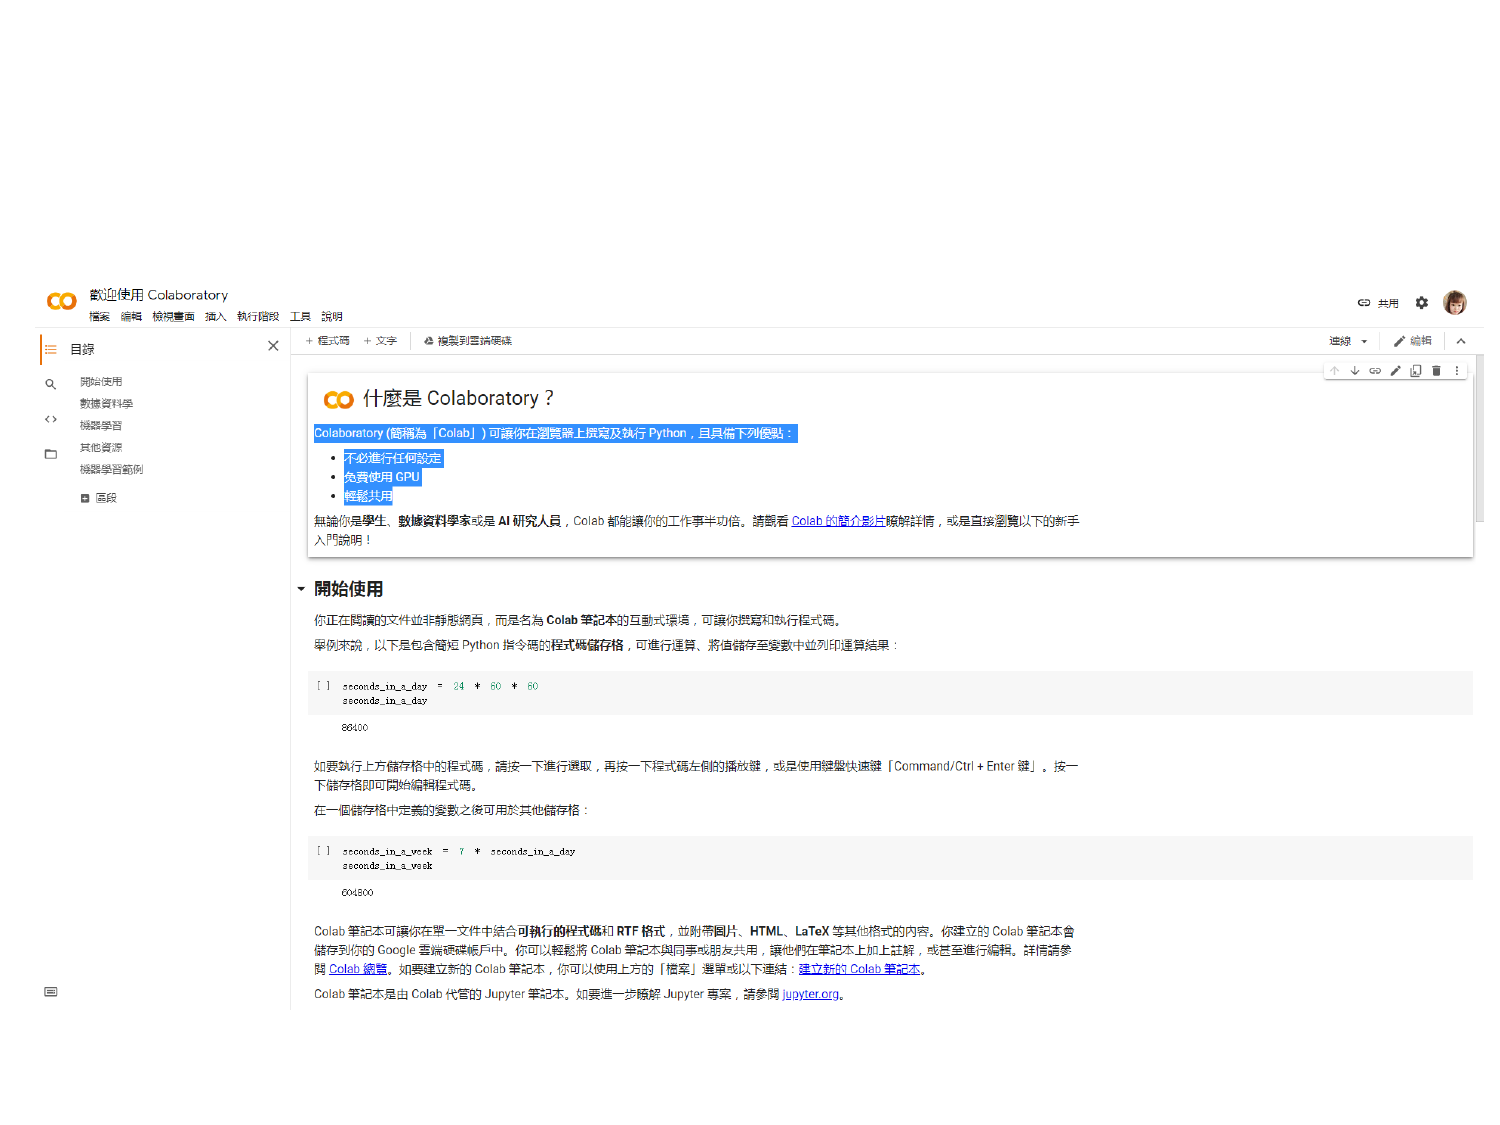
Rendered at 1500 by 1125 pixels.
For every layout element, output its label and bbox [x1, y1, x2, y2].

picture [34, 278, 1485, 1010]
